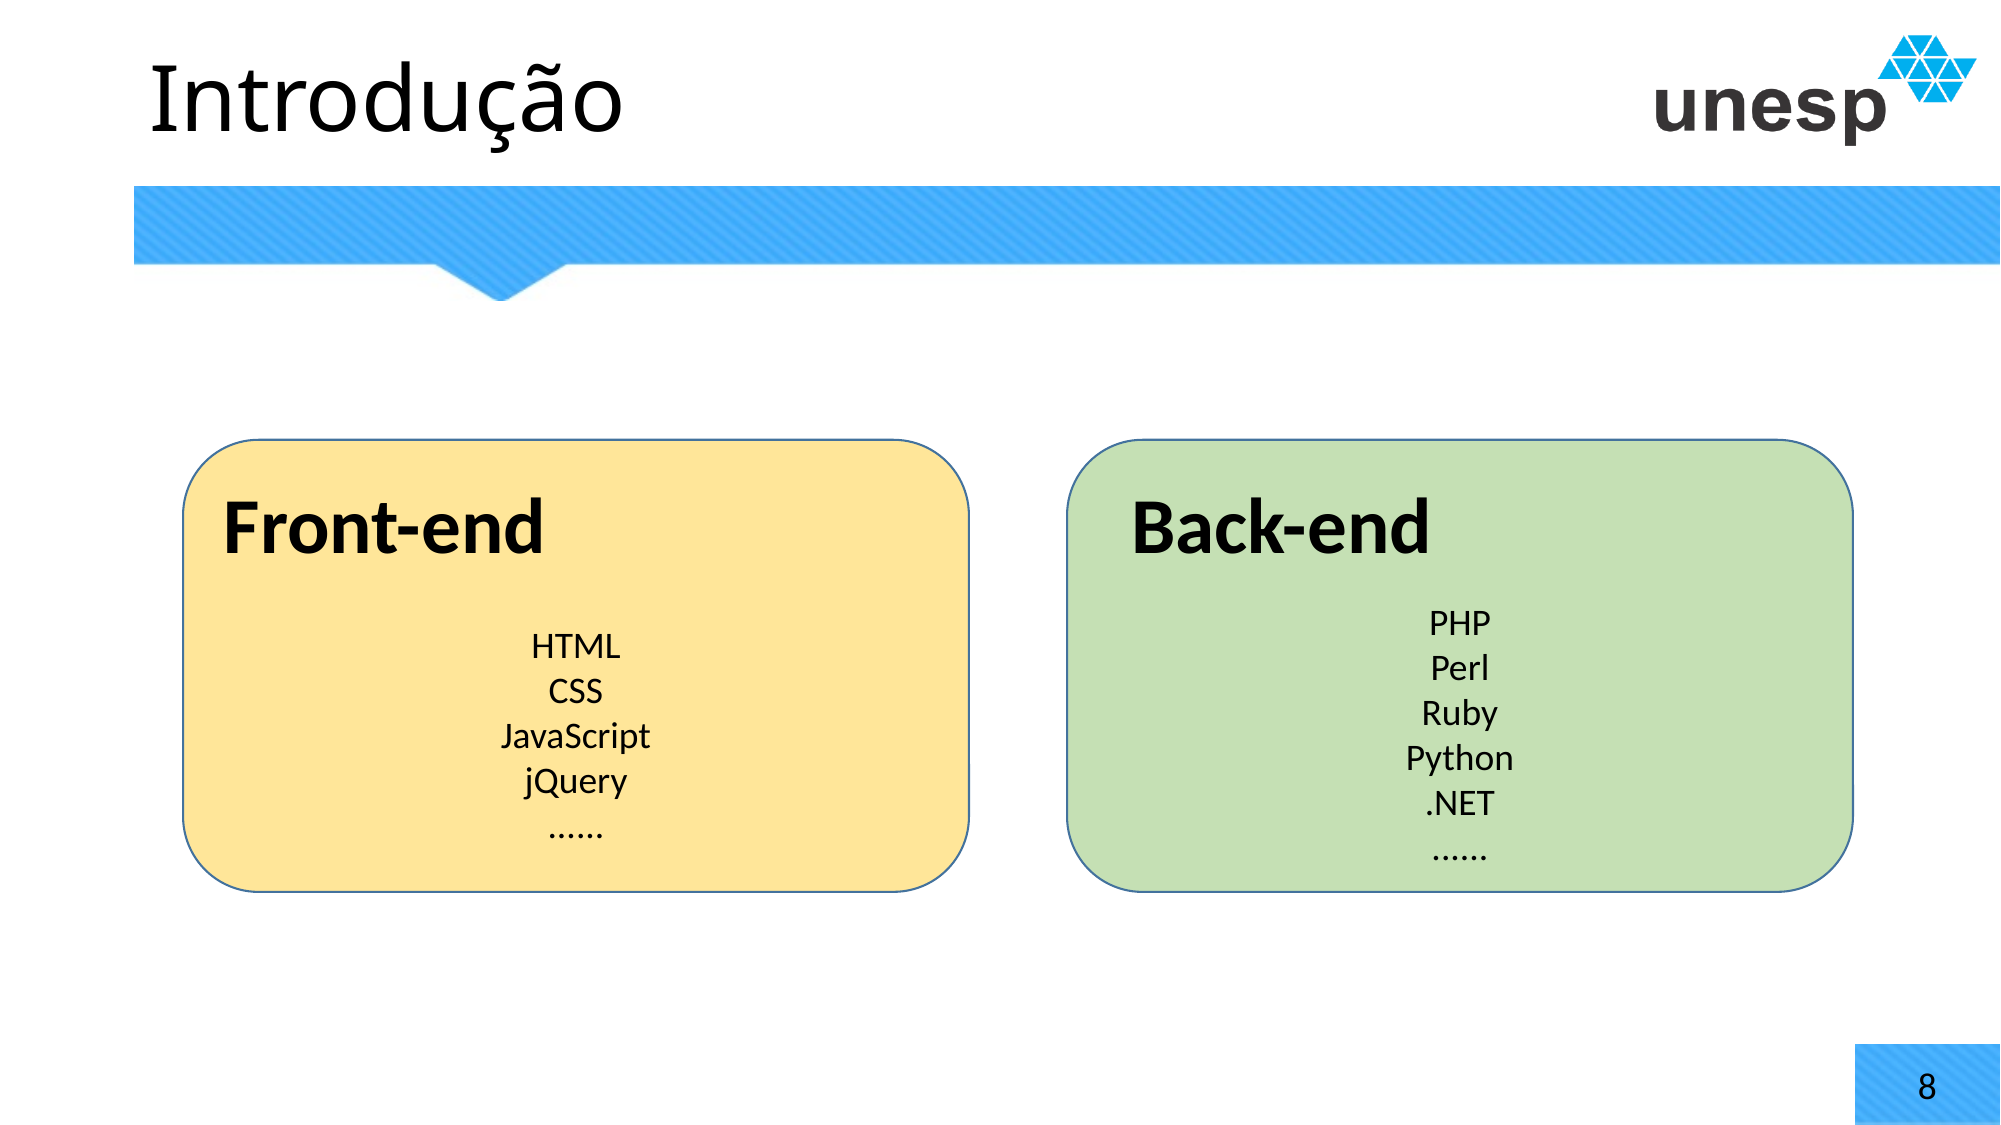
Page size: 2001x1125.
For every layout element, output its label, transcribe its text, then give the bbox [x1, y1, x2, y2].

picture [134, 186, 2000, 301]
text_box Front-end [209, 466, 700, 577]
text_box HTML CSS JavaScript jQuery ...... [182, 438, 971, 893]
picture [1656, 35, 1977, 146]
title Introdução [134, 22, 1551, 182]
text_box PHP Perl Ruby Python .NET ...... [1066, 438, 1855, 893]
text_box Back-end [1116, 466, 1607, 577]
picture [1855, 1044, 2000, 1125]
